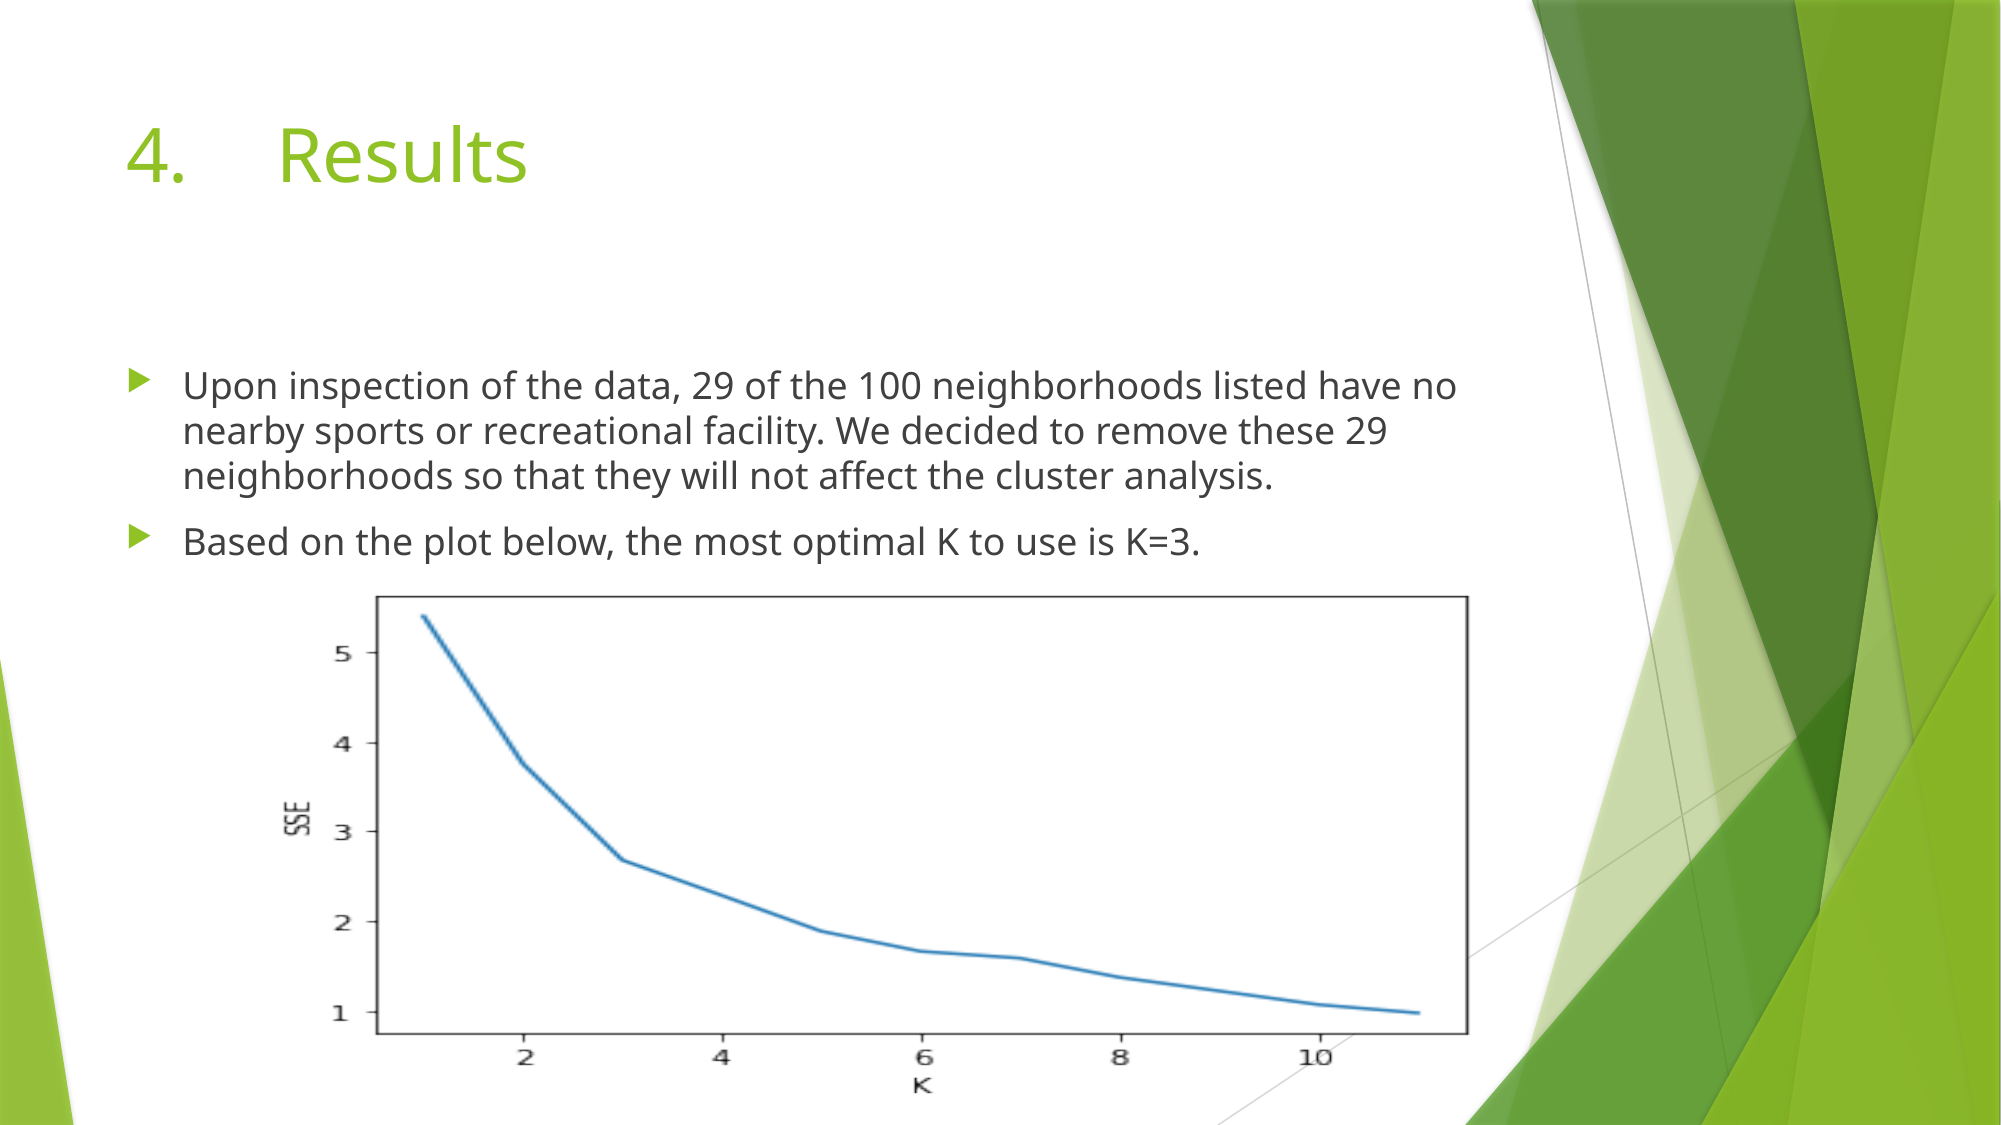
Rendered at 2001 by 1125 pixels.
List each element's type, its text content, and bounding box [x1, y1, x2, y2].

title 4. Results [111, 99, 1522, 317]
picture [261, 583, 1490, 1110]
list Upon inspection of the data, 29 of the 100 neighborhoods listed have no nearby sports or recreational facility. We decided to remove these 29 neighborhoods so that they will not affect the cluster analysis. Based on the plot below, the most optimal K to use is K=3. [111, 354, 1522, 992]
